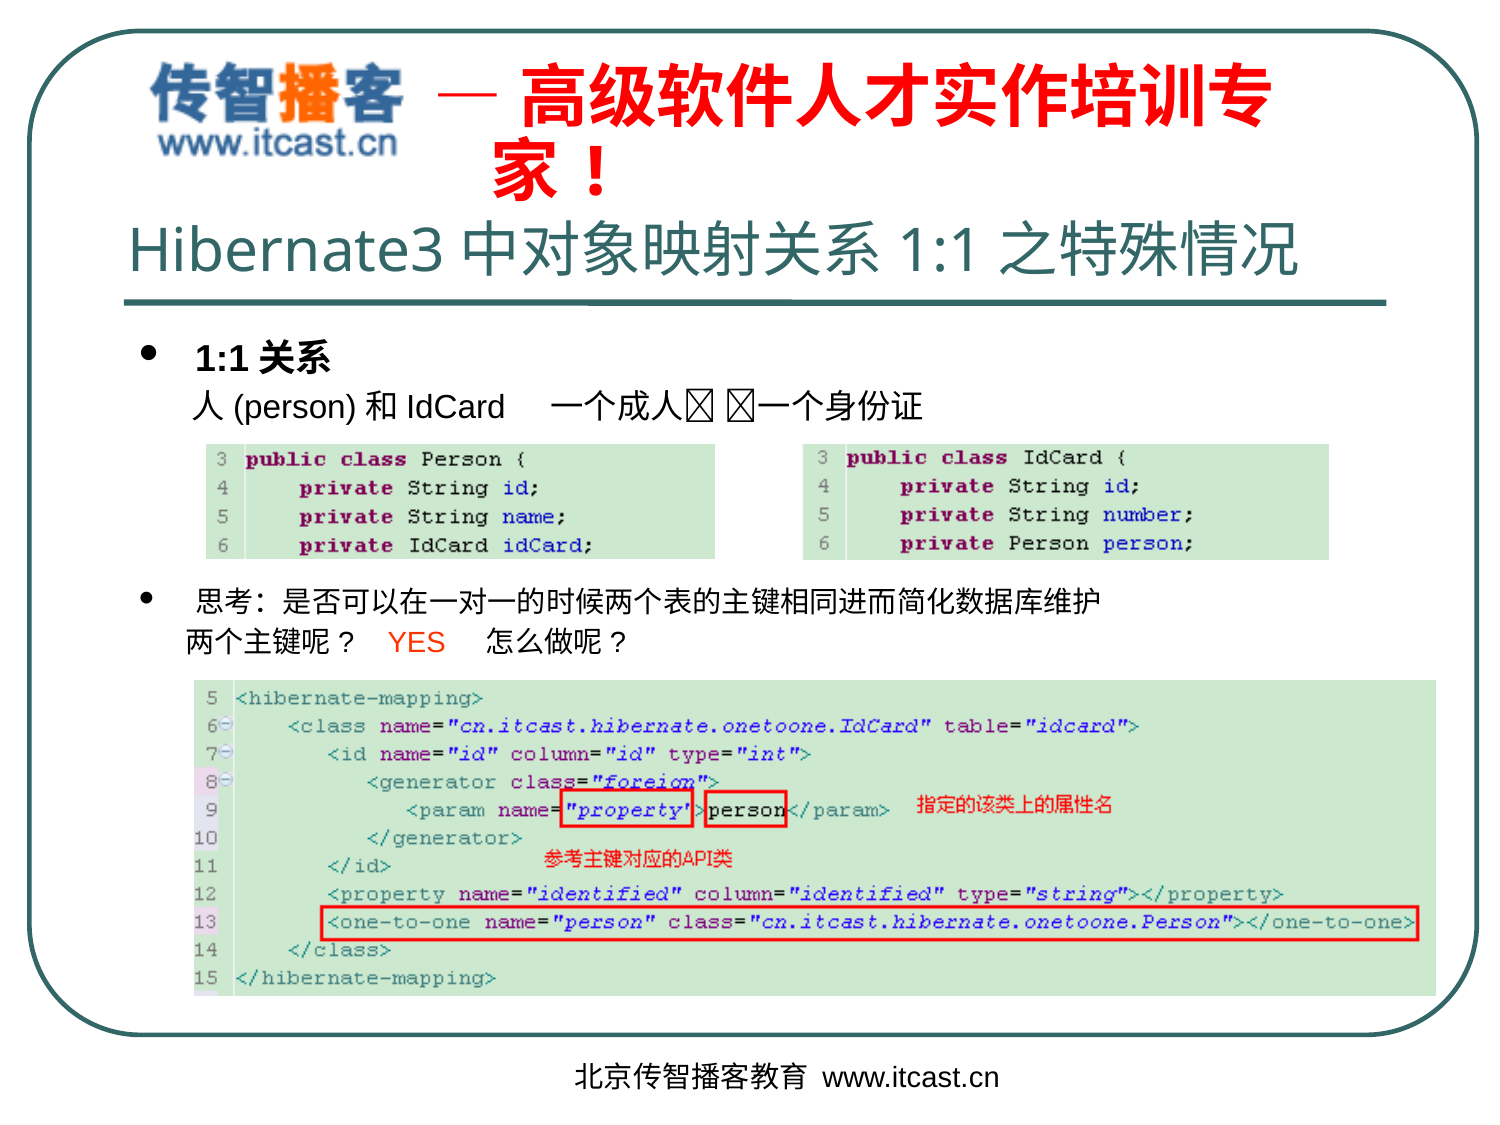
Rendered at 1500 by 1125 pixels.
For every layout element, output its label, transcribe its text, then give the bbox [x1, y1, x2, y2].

title Hibernate3中对象映射关系1:1之特殊情况 [111, 54, 1375, 292]
footer 北京传智播客教育 www.itcast.cn [549, 1050, 1026, 1125]
picture [206, 444, 715, 559]
list 1:1关系 人(person)和IdCard 一个成人 一个身份证 思考：是否可以在一对一的时候两个表的主键相同进而简化数据库维护 两个主键呢? YES 怎么做呢? [123, 326, 1387, 999]
picture [194, 680, 1436, 996]
picture [802, 443, 1330, 561]
